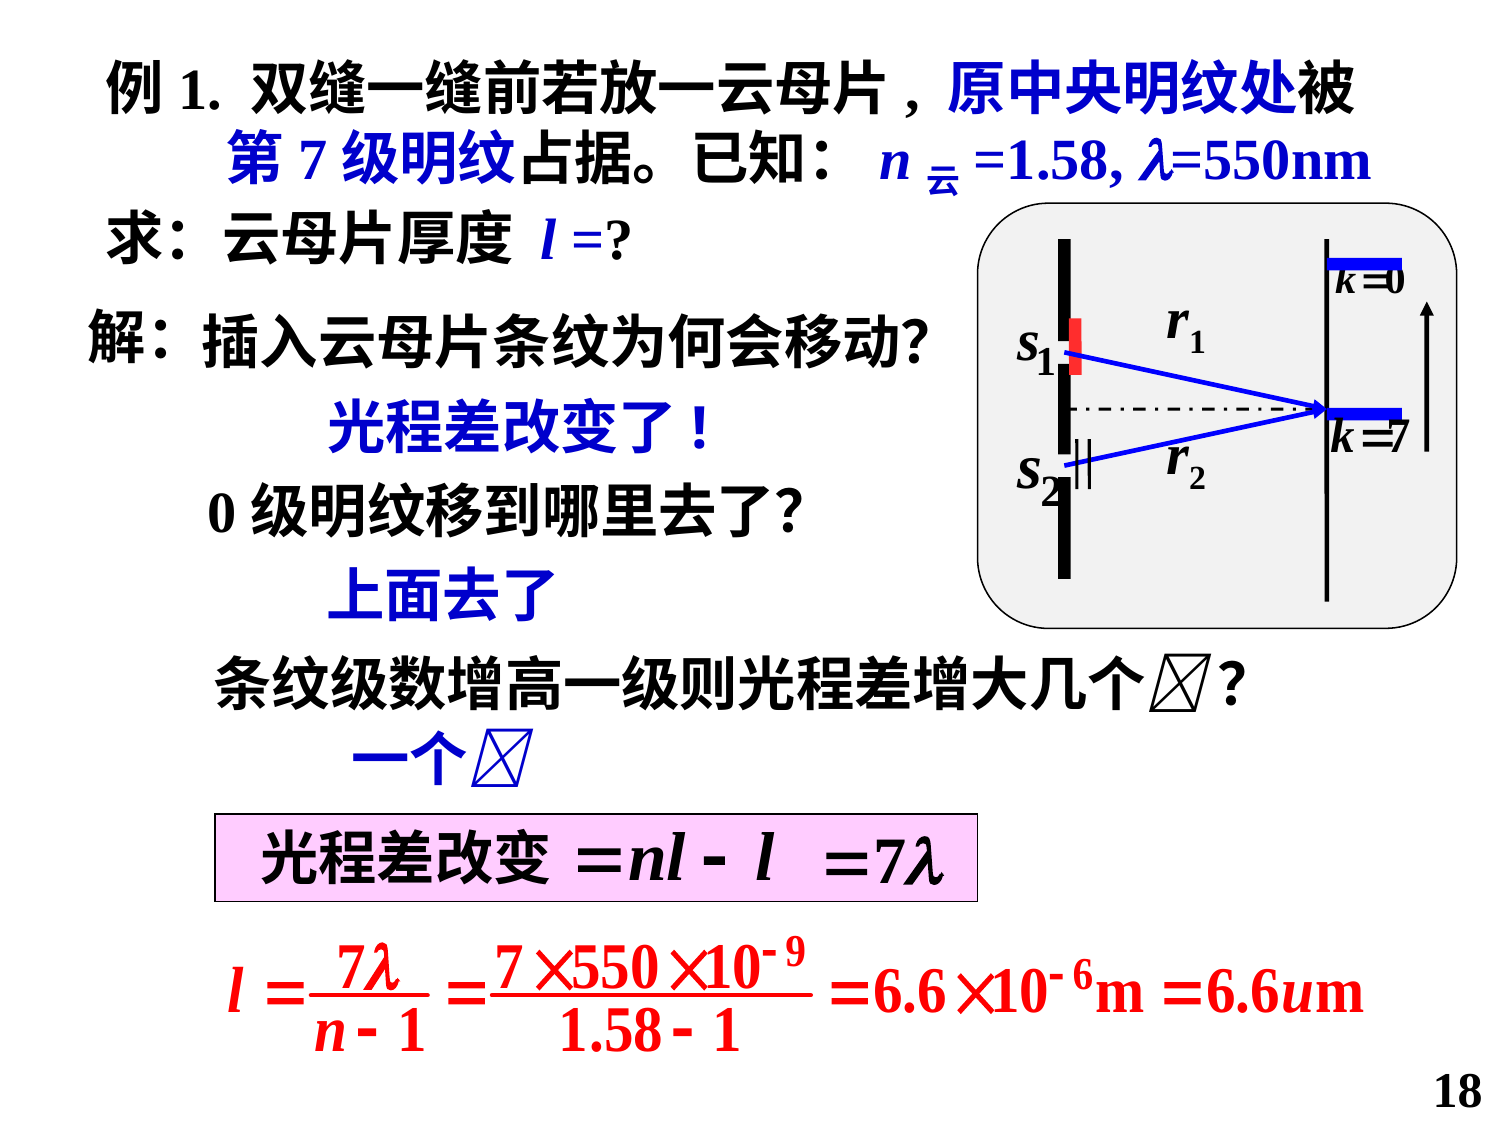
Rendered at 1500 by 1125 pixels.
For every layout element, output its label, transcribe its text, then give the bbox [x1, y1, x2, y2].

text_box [223, 922, 1369, 1059]
text_box [215, 814, 556, 902]
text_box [815, 830, 952, 893]
text_box 例1. 双缝一缝前若放一云母片, 原中央明纹处被 第7级明纹占据。已知：n云=1.58, =550nm 求：云母片厚度 l =? [91, 43, 1482, 279]
text_box 解： [73, 292, 351, 378]
text_box 18 [1417, 1049, 1498, 1125]
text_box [977, 202, 1457, 629]
text_box 条纹级数增高一级则光程差增大几个 ？ [198, 639, 1428, 725]
text_box 0级明纹移到哪里去了？ [192, 466, 972, 552]
text_box 光程差改变了! [312, 382, 964, 466]
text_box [560, 816, 794, 899]
text_box 上面去了 [311, 550, 975, 636]
text_box [706, 814, 978, 902]
text_box 插入云母片条纹为何会移动？ [186, 297, 972, 383]
text_box 一个 [336, 715, 721, 800]
text_box 光程差改变 [218, 814, 706, 899]
